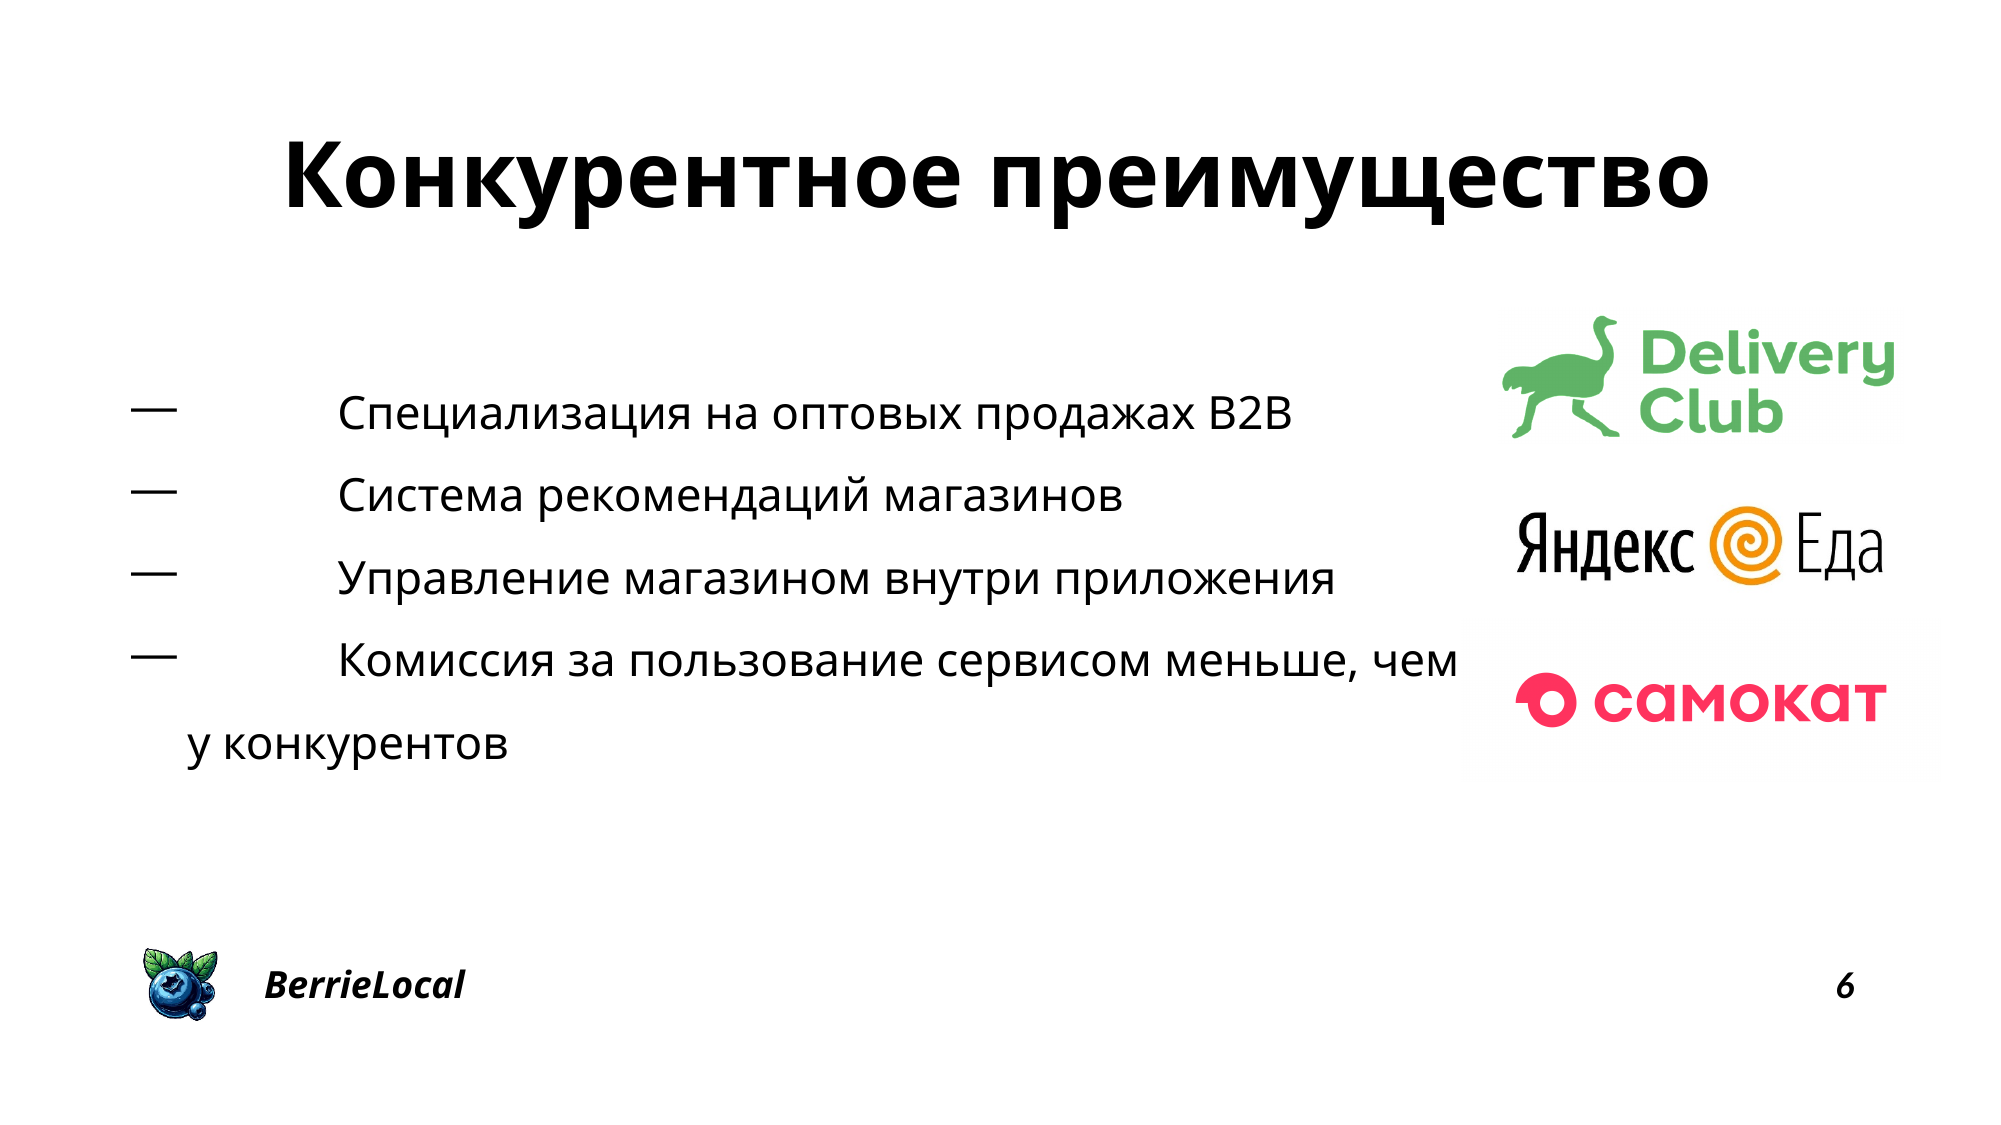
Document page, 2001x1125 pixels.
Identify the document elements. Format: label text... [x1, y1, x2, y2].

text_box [134, 938, 1870, 1030]
picture [1461, 482, 1941, 782]
picture [1498, 307, 1904, 444]
text_box Специализация на оптовых продажах B2B Система рекомендаций магазинов Управление магазином внутри приложения Комиссия за пользование сервисом меньше, чем у конкурентов [115, 285, 1480, 776]
title Конкурентное преимущество [236, 74, 1758, 235]
